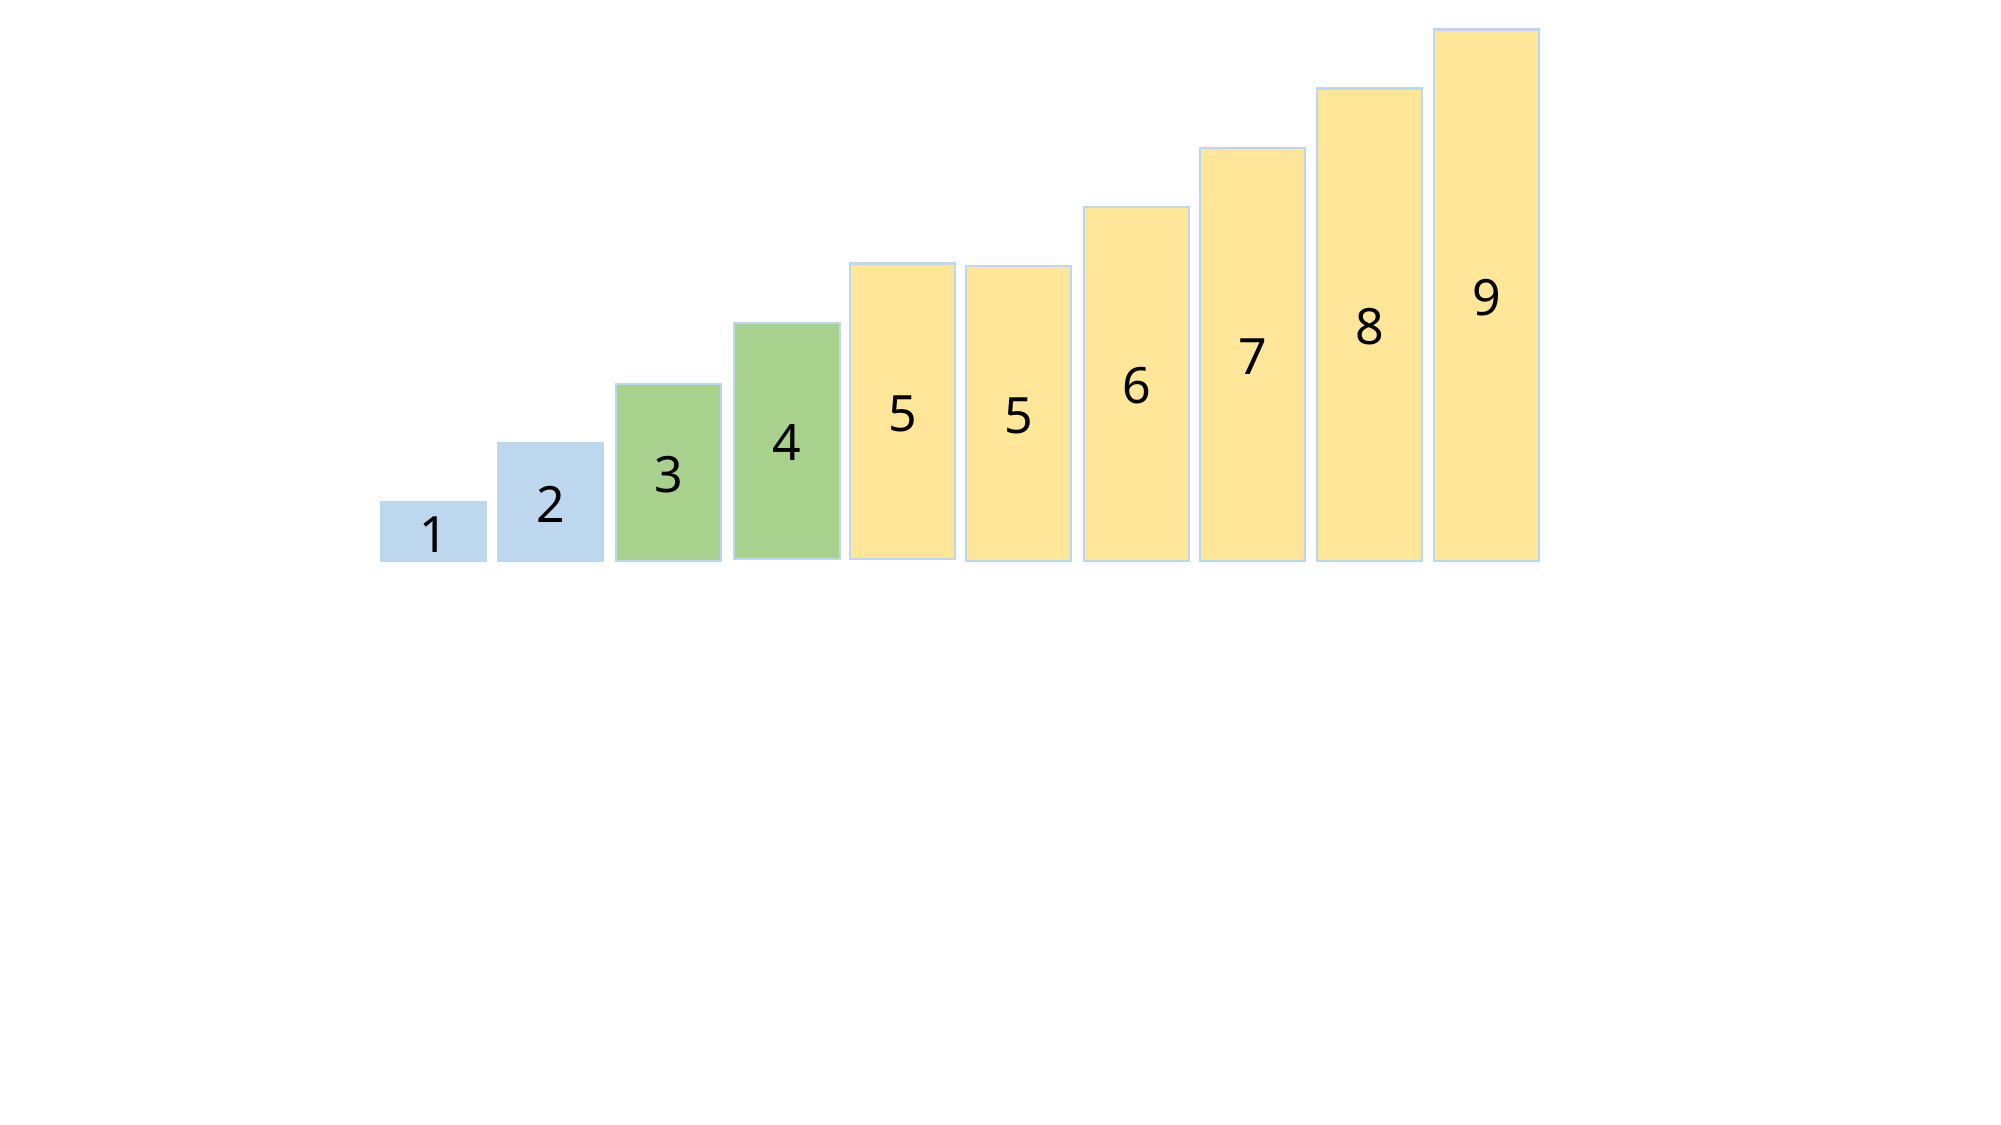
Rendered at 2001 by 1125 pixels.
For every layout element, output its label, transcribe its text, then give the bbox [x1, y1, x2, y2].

text_box 3 [615, 383, 722, 562]
text_box 8 [1316, 87, 1423, 562]
text_box 5 [965, 265, 1072, 562]
text_box 5 [849, 262, 956, 560]
text_box 6 [1083, 206, 1190, 562]
text_box 7 [1199, 147, 1306, 562]
text_box 1 [380, 501, 487, 562]
text_box 2 [497, 442, 604, 562]
text_box 4 [733, 322, 841, 560]
text_box 9 [1433, 28, 1540, 562]
